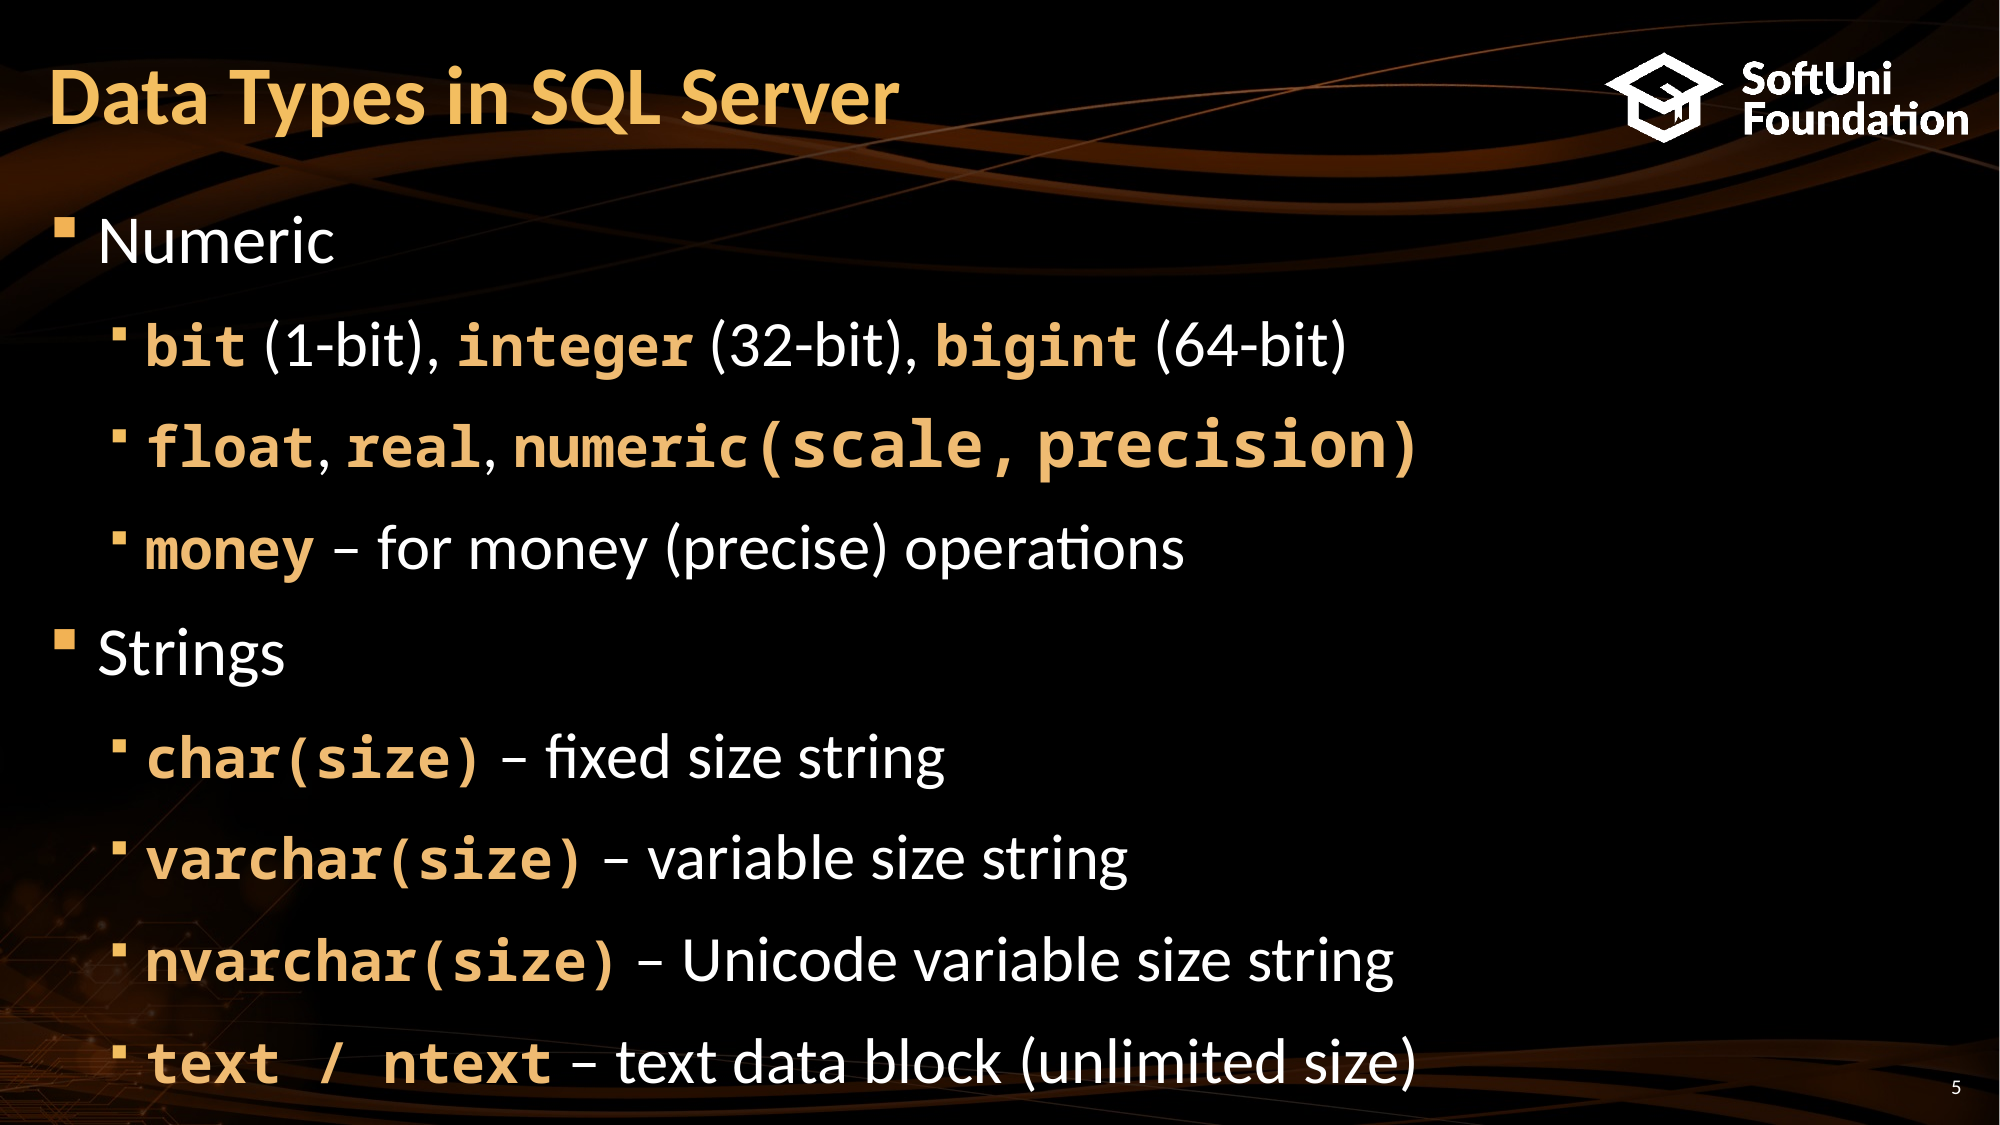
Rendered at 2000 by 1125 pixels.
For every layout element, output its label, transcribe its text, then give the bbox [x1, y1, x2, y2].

list Numeric bit (1-bit), integer (32-bit), bigint (64-bit) float, real, numeric(scale, precision) money – for money (precise) operations Strings char(size) – fixed size string varchar(size) – variable size string nvarchar(size) – Unicode variable size string text / ntext – text data block (unlimited size) [31, 188, 1968, 1103]
title Data Types in SQL Server [30, 6, 1602, 189]
picture [0, 0, 2000, 1125]
